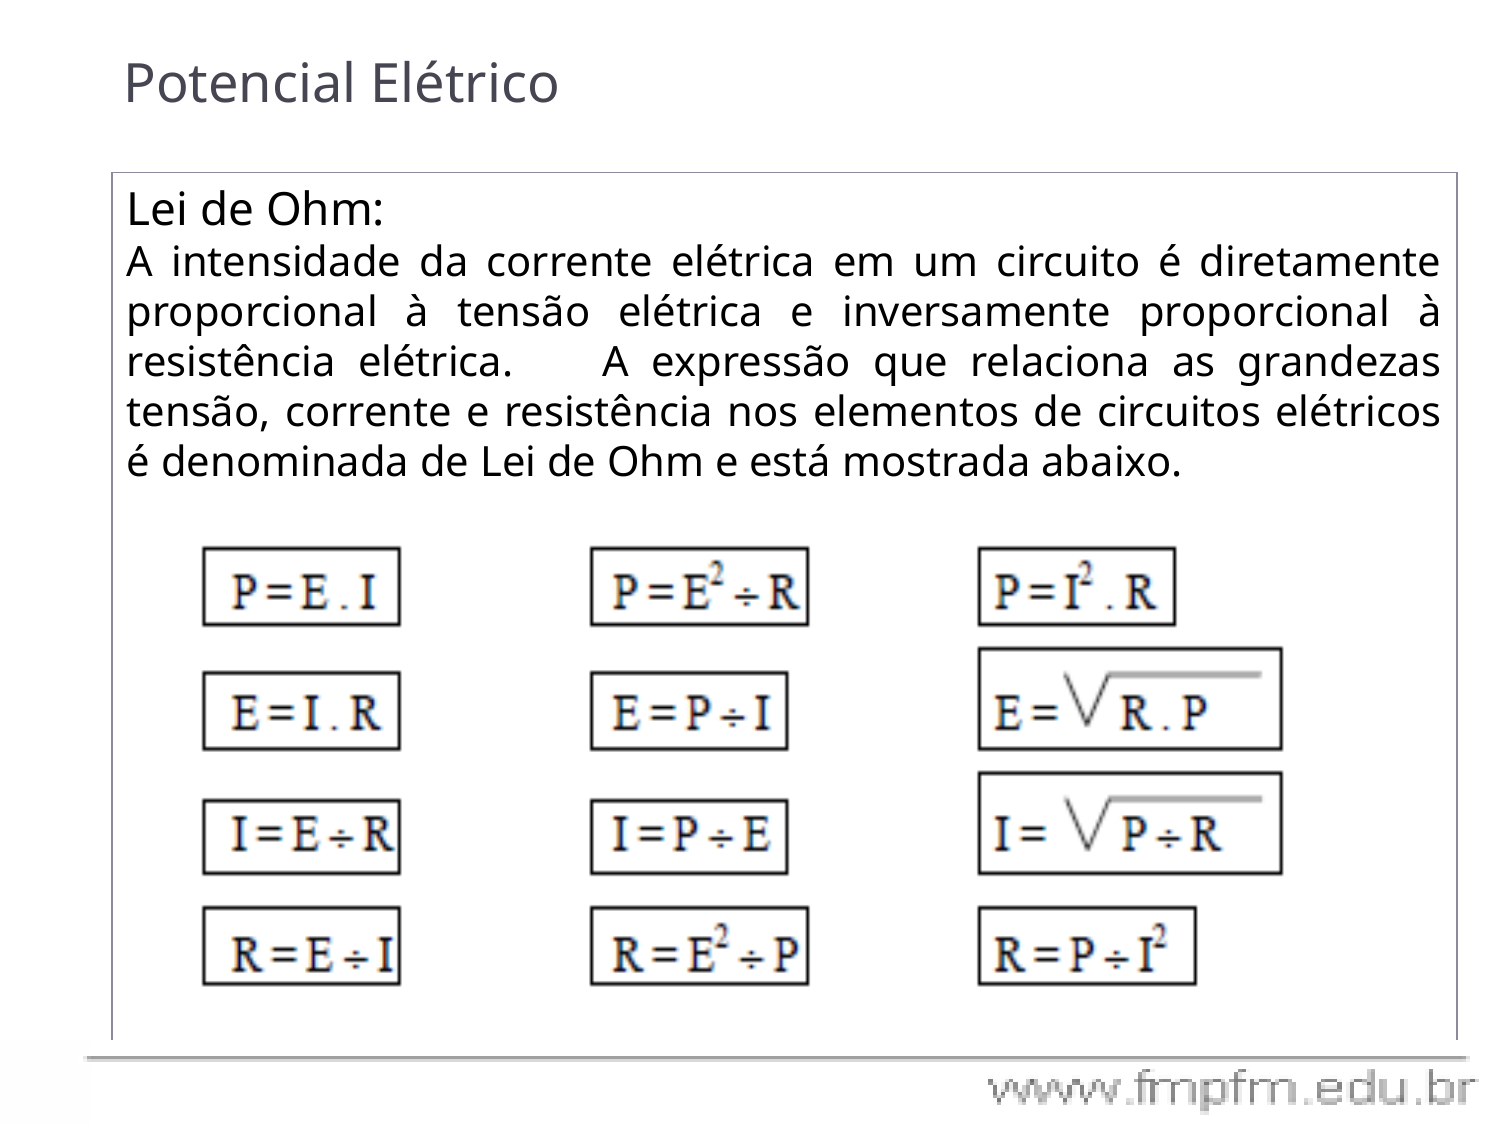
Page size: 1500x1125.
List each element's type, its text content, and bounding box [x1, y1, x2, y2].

picture [0, 517, 1500, 1125]
text_box Lei de Ohm: A intensidade da corrente elétrica em um circuito é diretamente proporcional à tensão elétrica e inversamente proporcional à resistência elétrica. A expressão que relaciona as grandezas tensão, corrente e resistência nos elementos de circuitos elétricos é denominada de Lei de Ohm e está mostrada abaixo. [112, 172, 1457, 1040]
title Potencial Elétrico [108, 0, 1459, 121]
